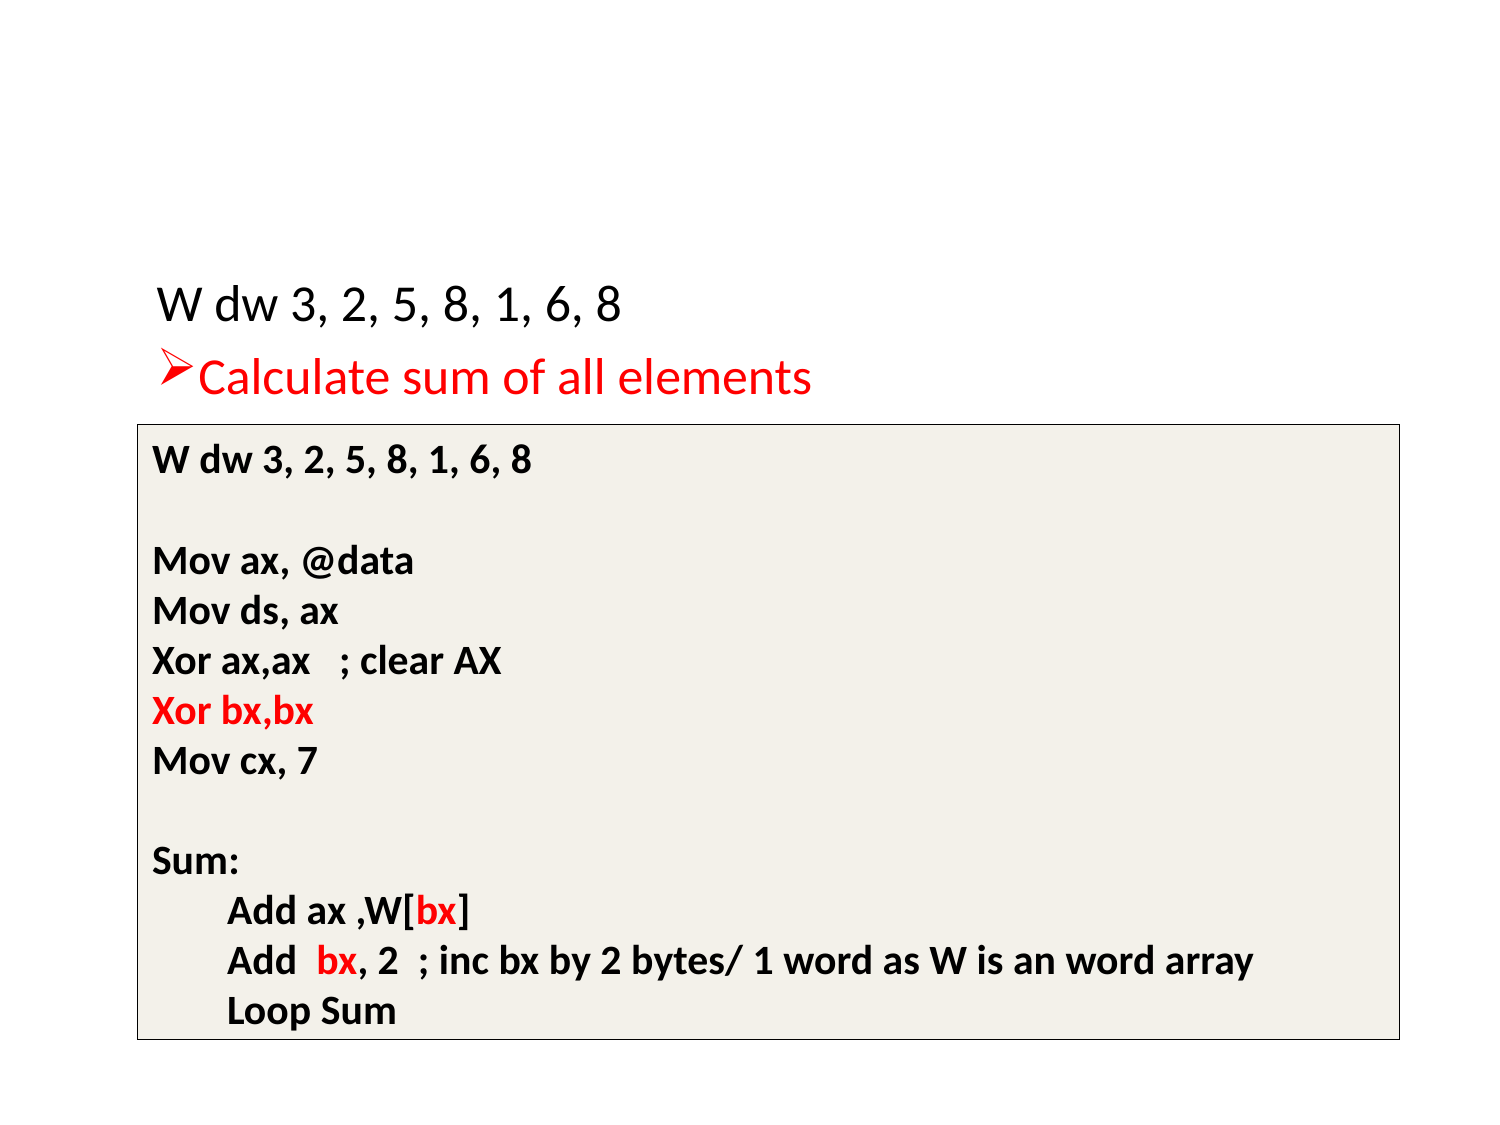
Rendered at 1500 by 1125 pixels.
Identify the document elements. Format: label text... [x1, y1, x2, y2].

text_box W dw 3, 2, 5, 8, 1, 6, 8 Mov ax, @data Mov ds, ax Xor ax,ax ; clear AX Xor bx,bx Mov cx, 7 Sum: Add ax ,W[bx] Add bx, 2 ; inc bx by 2 bytes/ 1 word as W is an word array Loop Sum [137, 424, 1400, 1040]
list W dw 3, 2, 5, 8, 1, 6, 8 Calculate sum of all elements [75, 262, 1425, 575]
